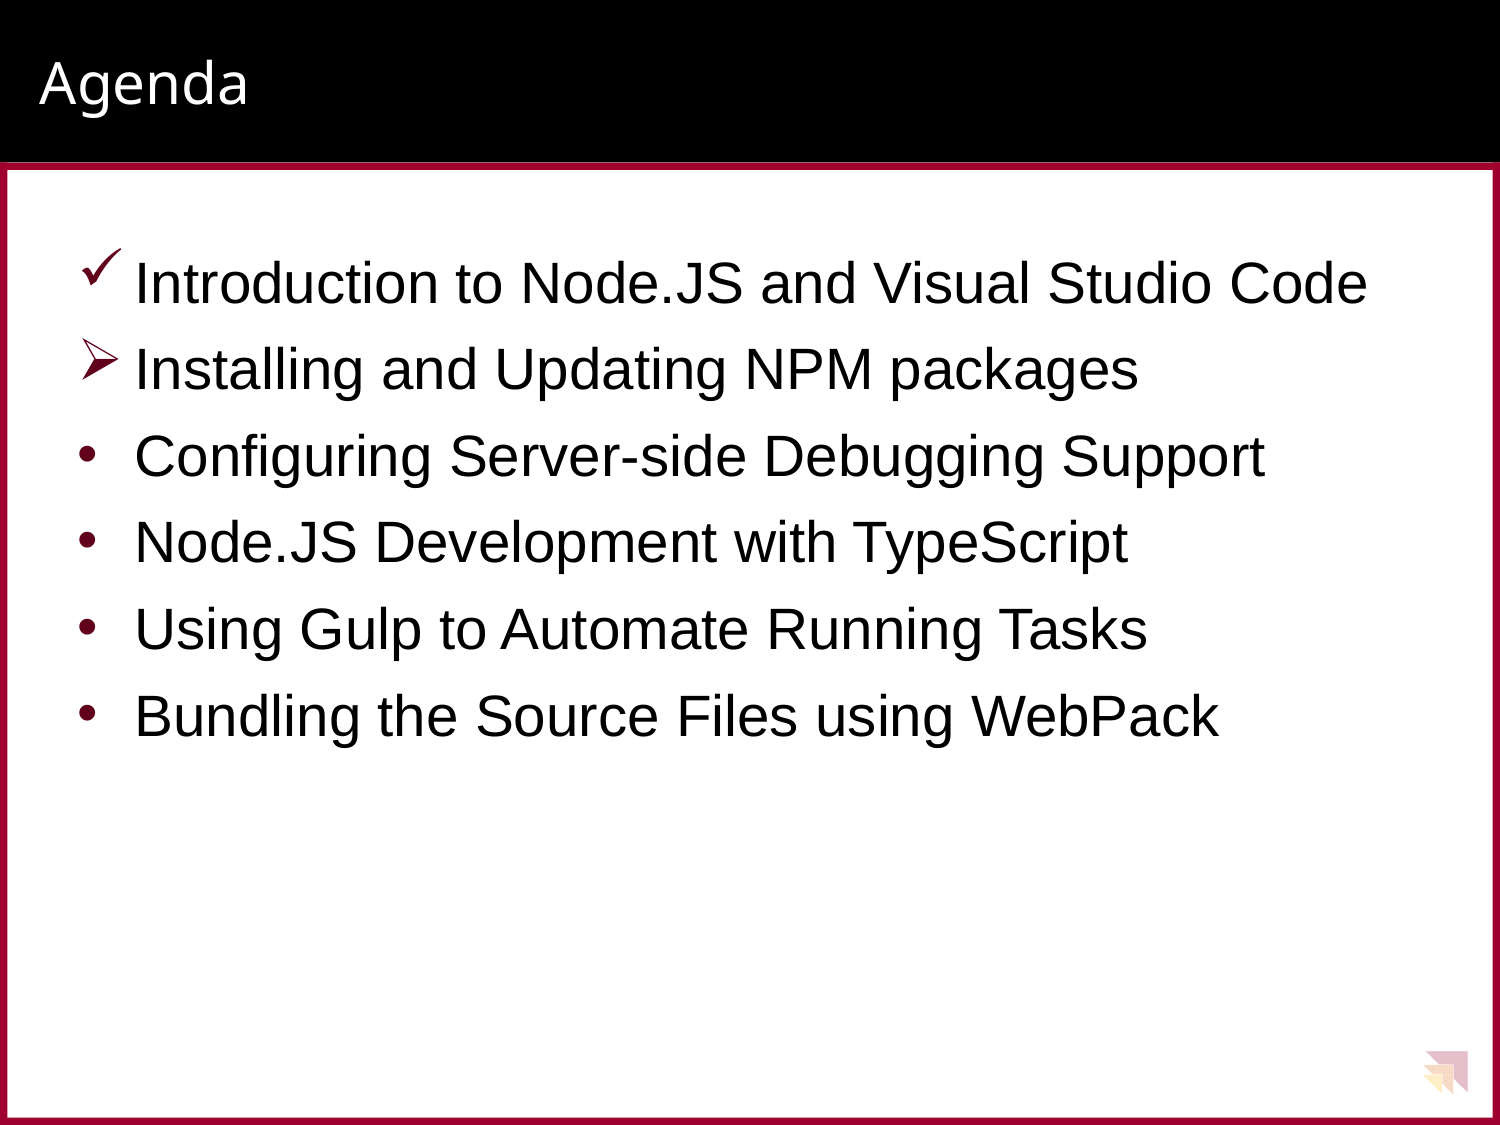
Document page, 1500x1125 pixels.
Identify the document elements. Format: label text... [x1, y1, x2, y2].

title Agenda [24, 12, 1438, 150]
list Introduction to Node.JS and Visual Studio Code Installing and Updating NPM packages Configuring Server-side Debugging Support Node.JS Development with TypeScript Using Gulp to Automate Running Tasks Bundling the Source Files using WebPack [62, 237, 1438, 1088]
